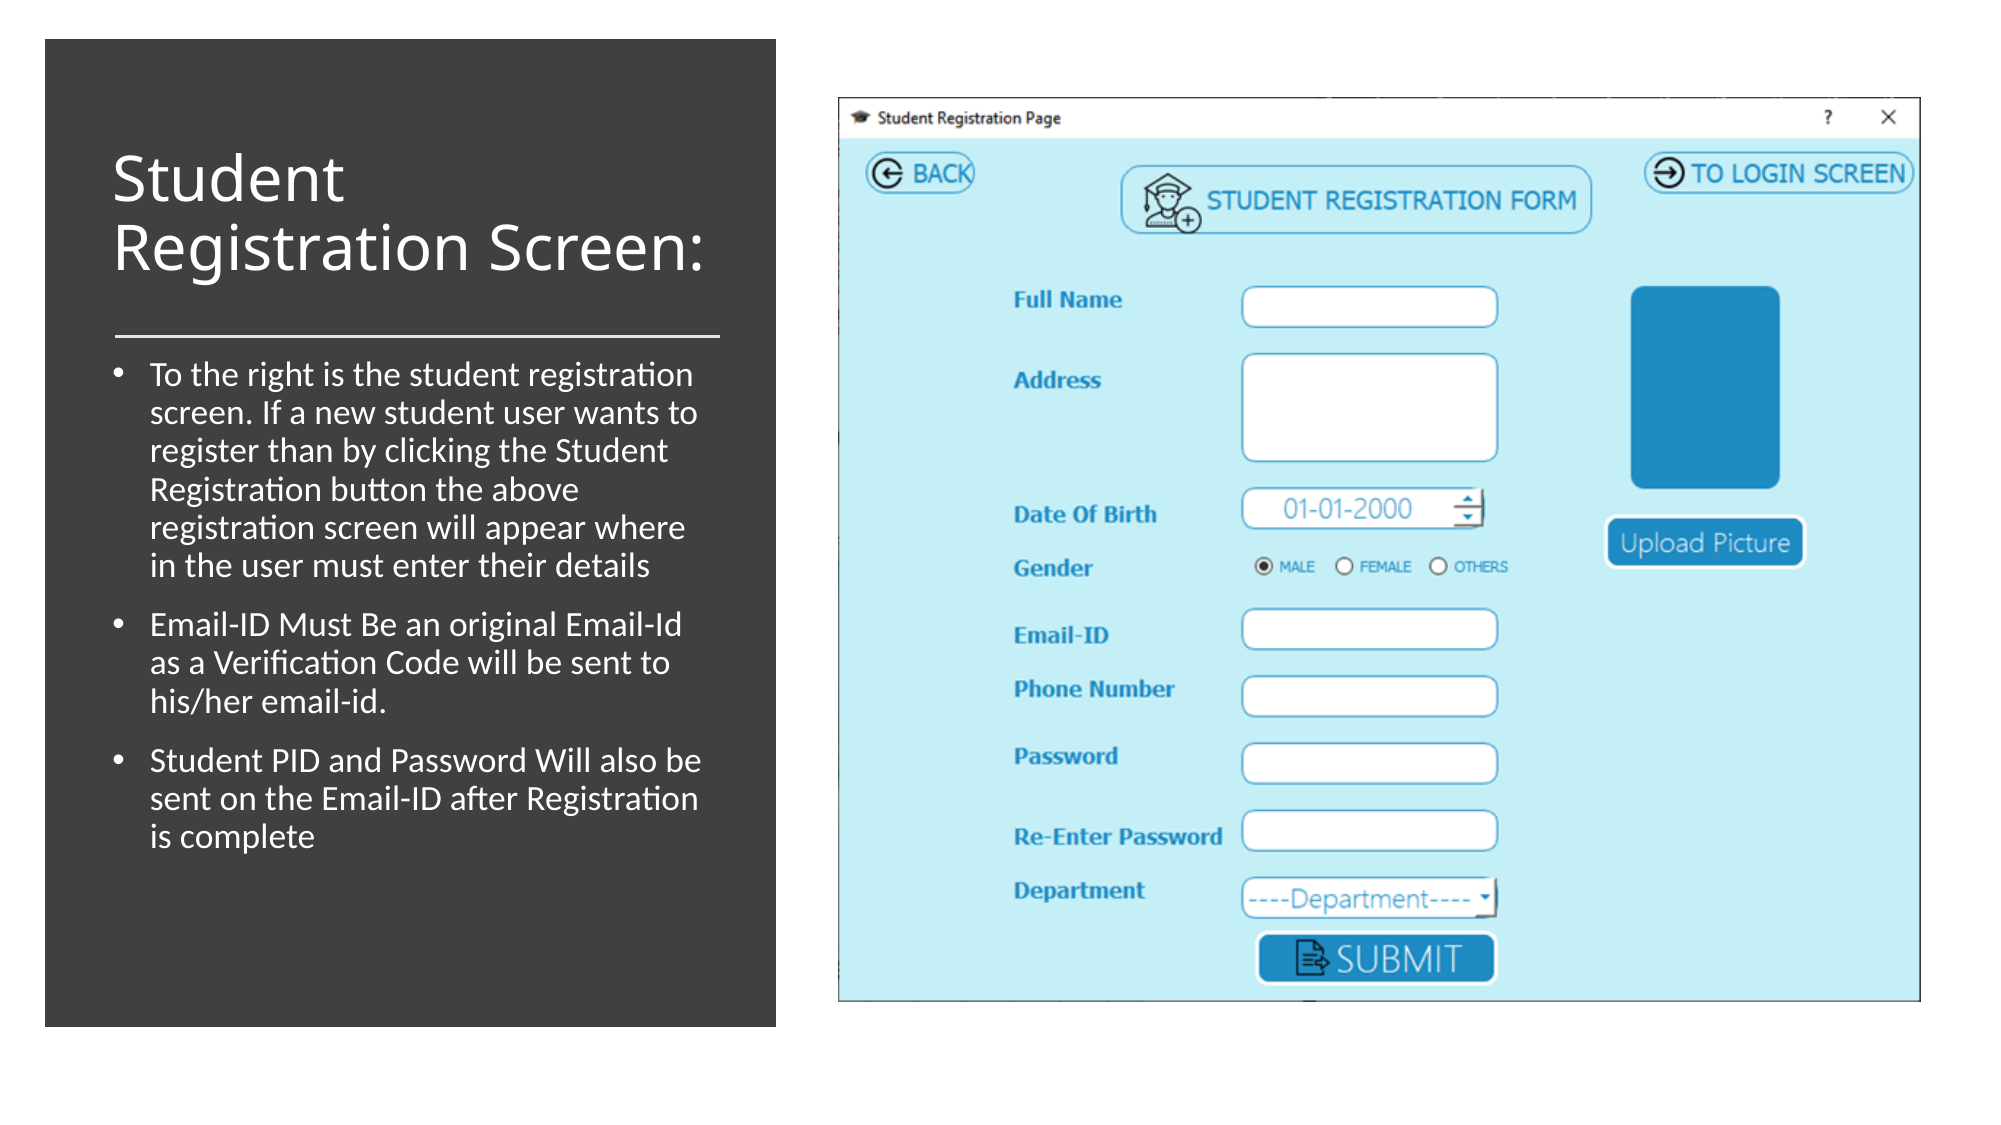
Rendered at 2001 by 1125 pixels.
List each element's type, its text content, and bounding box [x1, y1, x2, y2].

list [838, 97, 1921, 1002]
list To the right is the student registration screen. If a new student user wants to register than by clicking the Student Registration button the above registration screen will appear where in the user must enter their details Email-ID Must Be an original Email-Id as a Verification Code will be sent to his/her email-id. Student PID and Password Will also be sent on the Email-ID after Registration is complete [97, 348, 725, 967]
text_box [54, 49, 767, 1018]
title Student Registration Screen: [97, 105, 725, 326]
